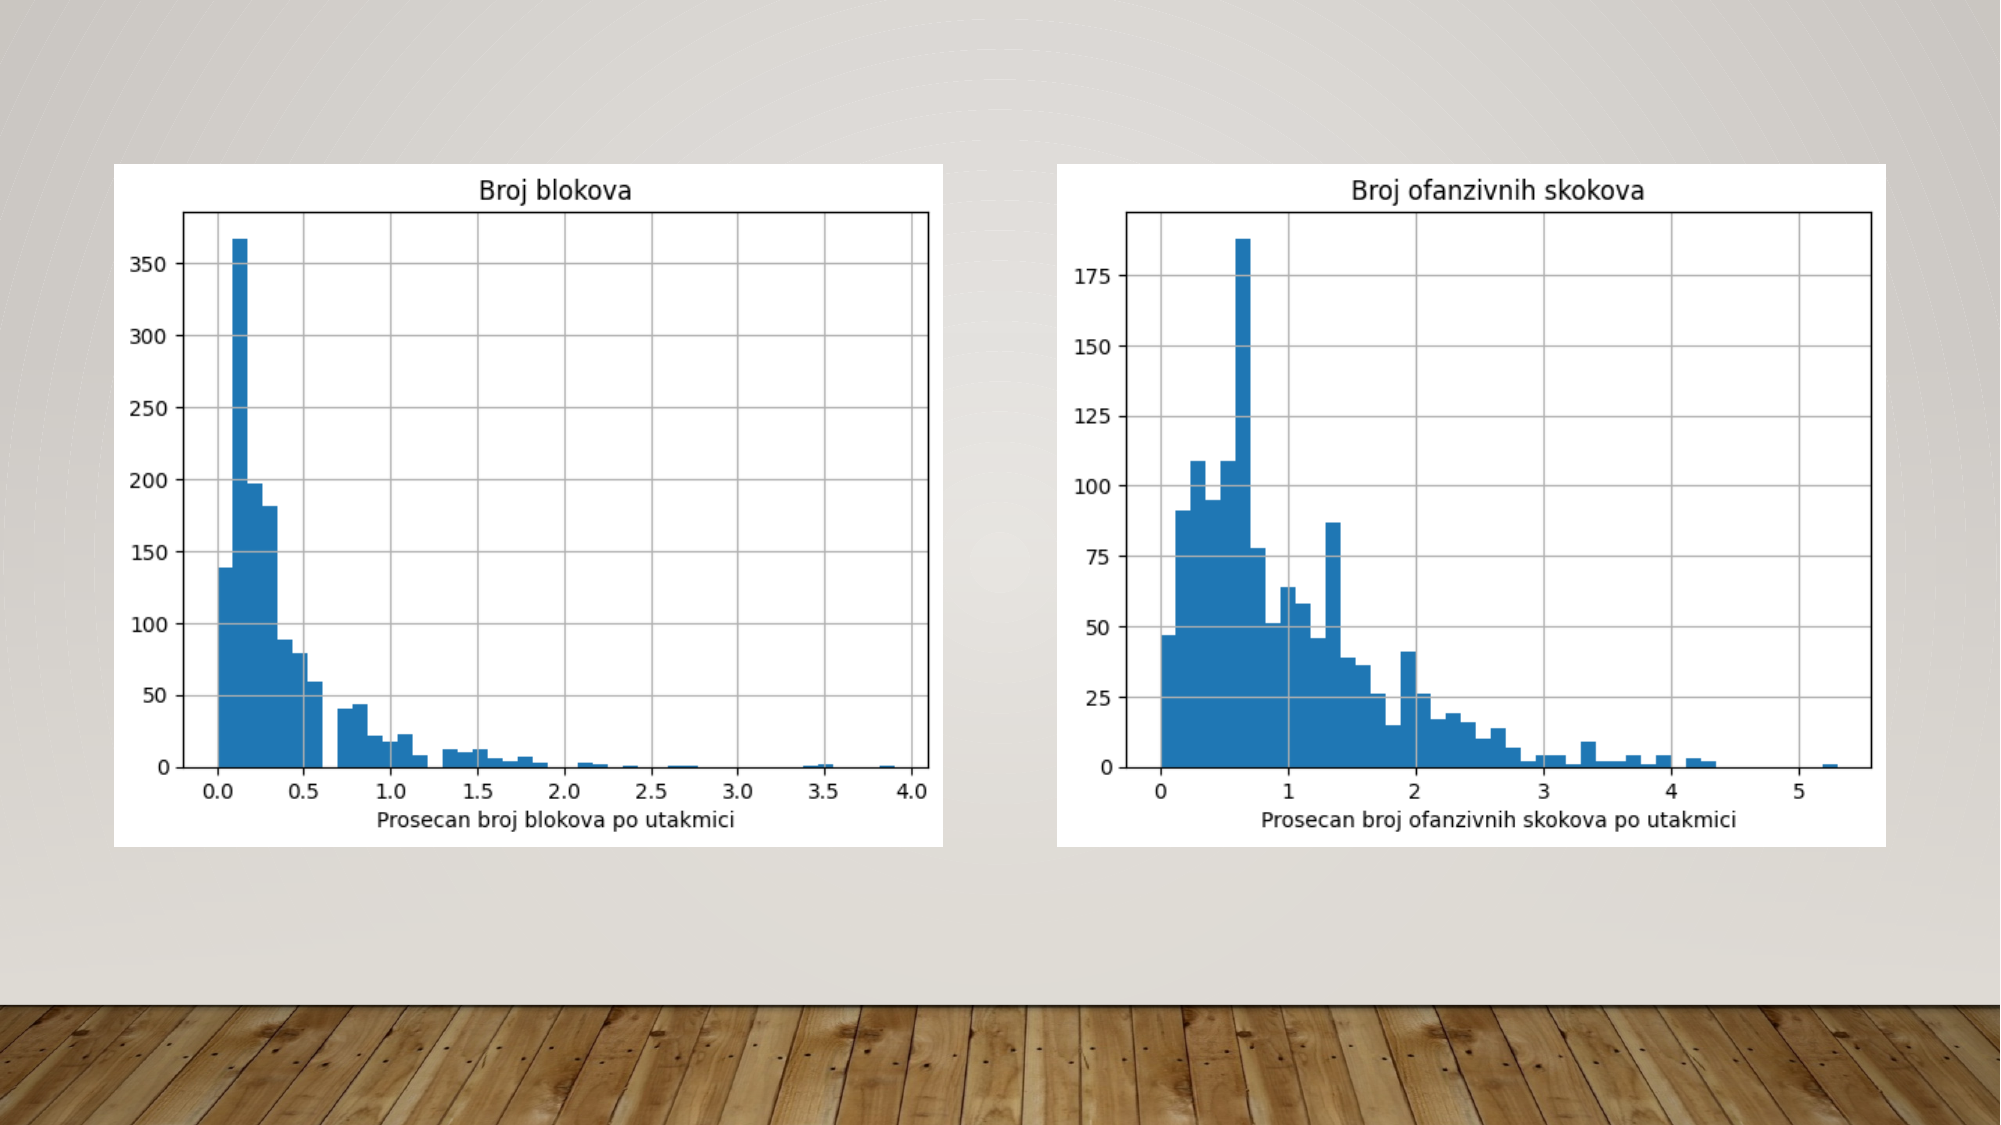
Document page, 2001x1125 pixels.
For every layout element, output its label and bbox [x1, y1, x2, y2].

picture [114, 163, 943, 847]
picture [1057, 163, 1886, 847]
picture [0, 1005, 2000, 1125]
